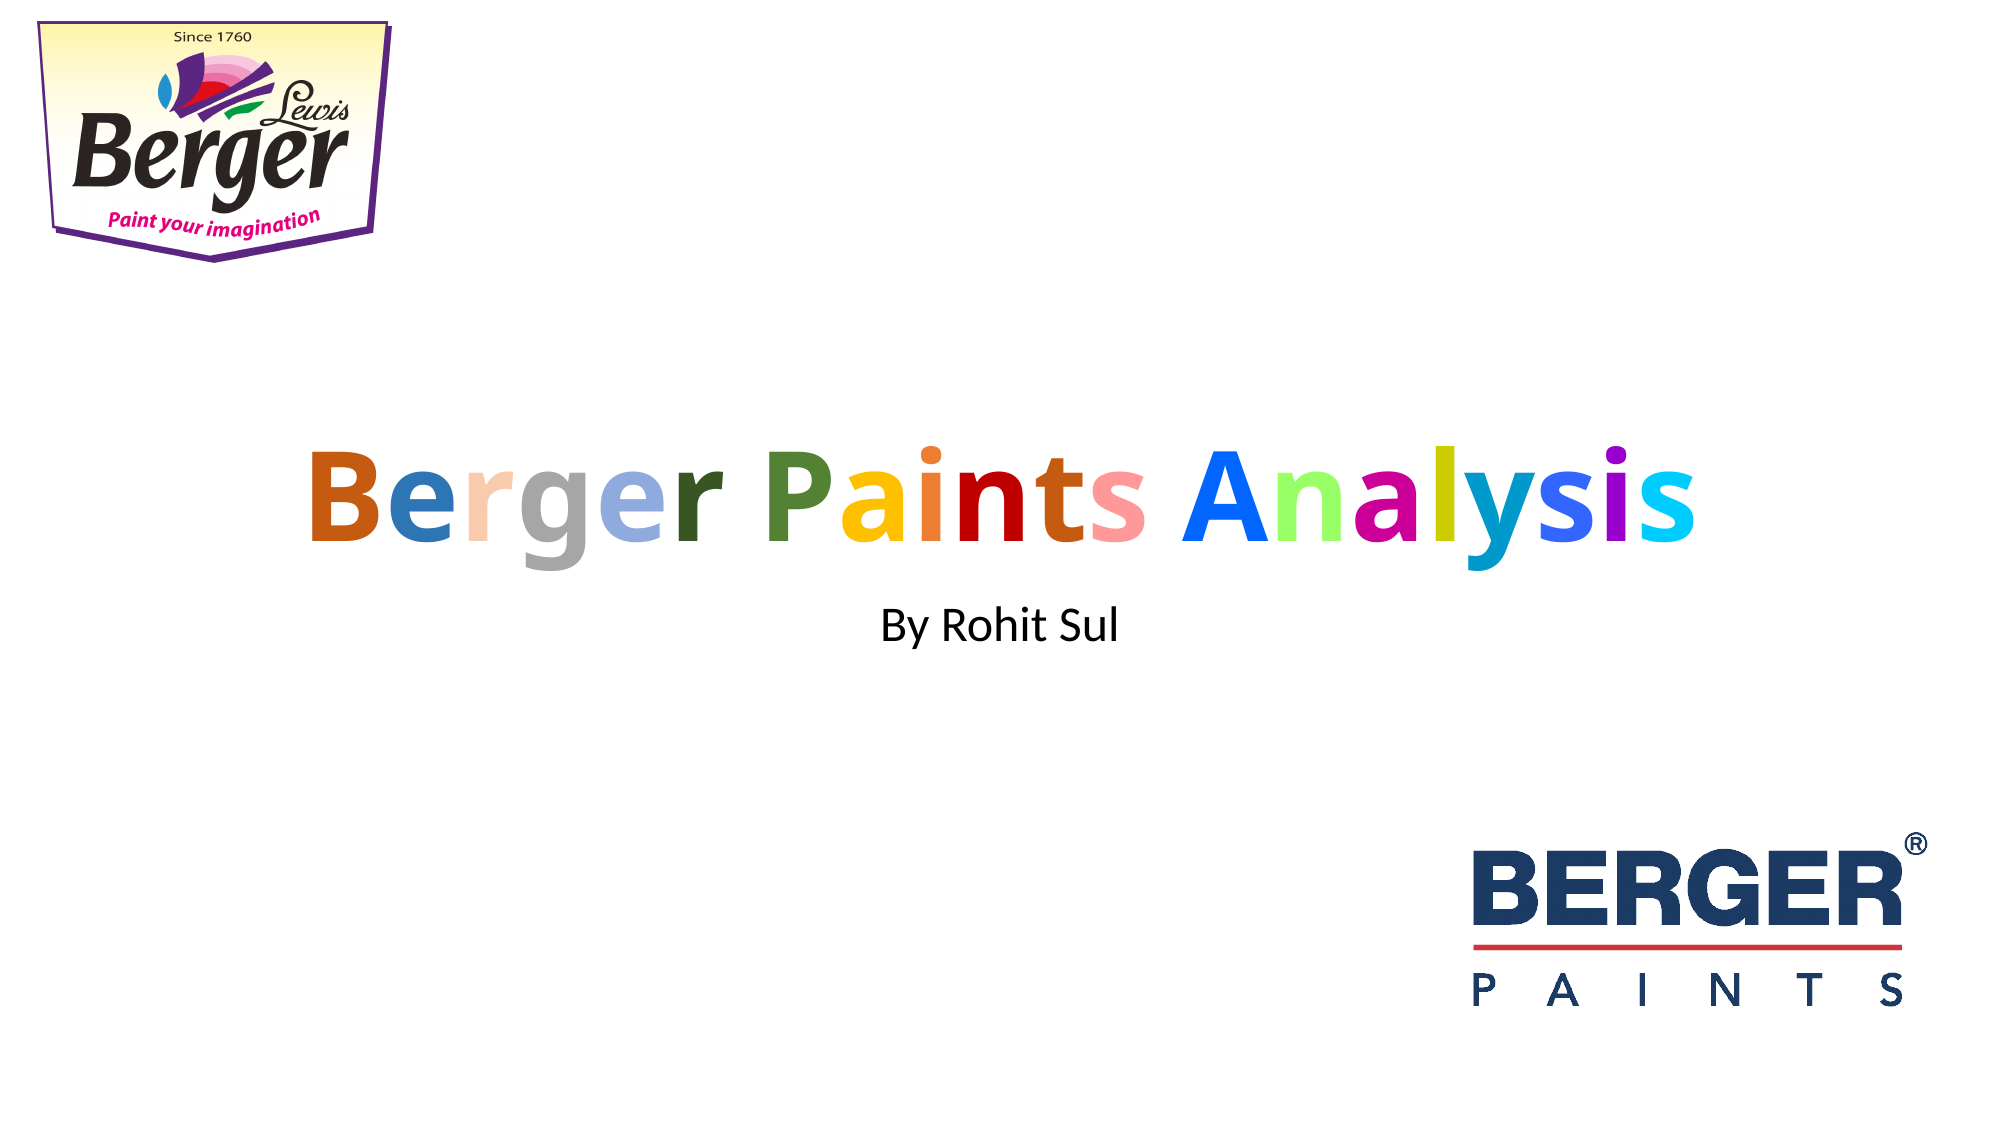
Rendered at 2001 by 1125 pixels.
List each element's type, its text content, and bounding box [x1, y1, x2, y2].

title Berger Paints Analysis [249, 184, 1750, 576]
picture [37, 21, 392, 263]
picture [1349, 773, 2000, 1082]
subtitle By Rohit Sul [249, 590, 1750, 863]
